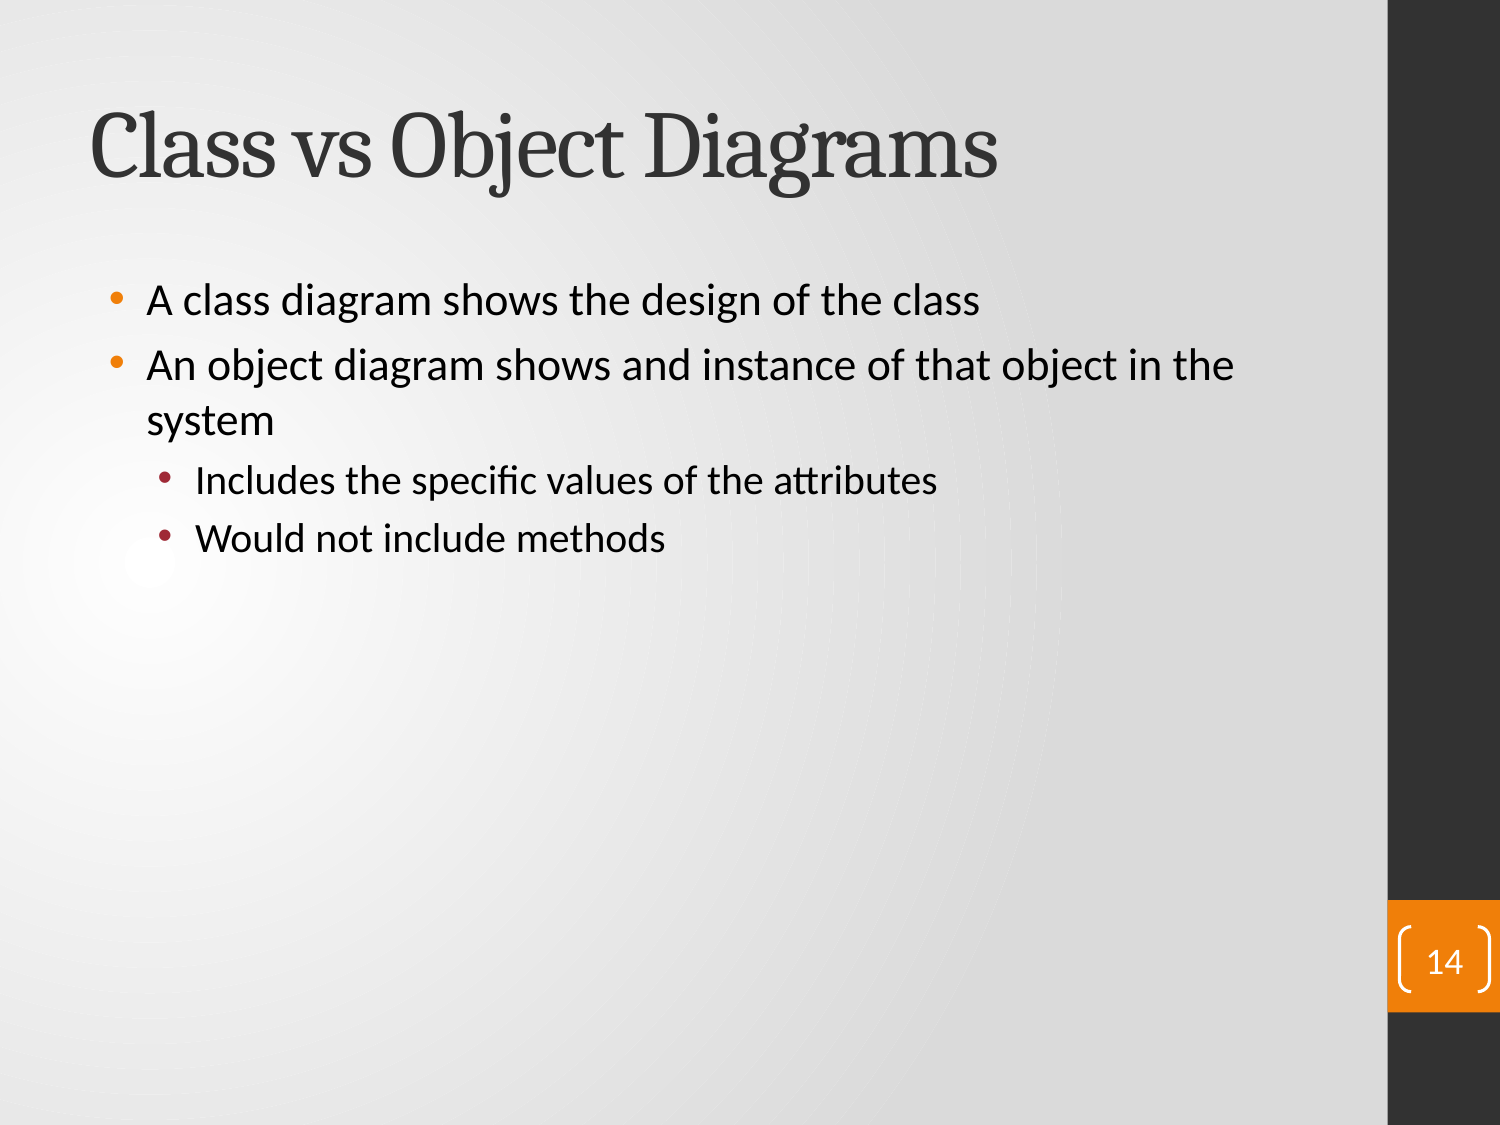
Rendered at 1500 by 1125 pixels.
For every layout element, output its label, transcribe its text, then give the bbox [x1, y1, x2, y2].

slide_number 14 [1397, 925, 1492, 994]
list A class diagram shows the design of the class An object diagram shows and instance of that object in the system Includes the specific values of the attributes Would not include methods [75, 262, 1325, 1050]
title Class vs Object Diagrams [75, 45, 1325, 233]
